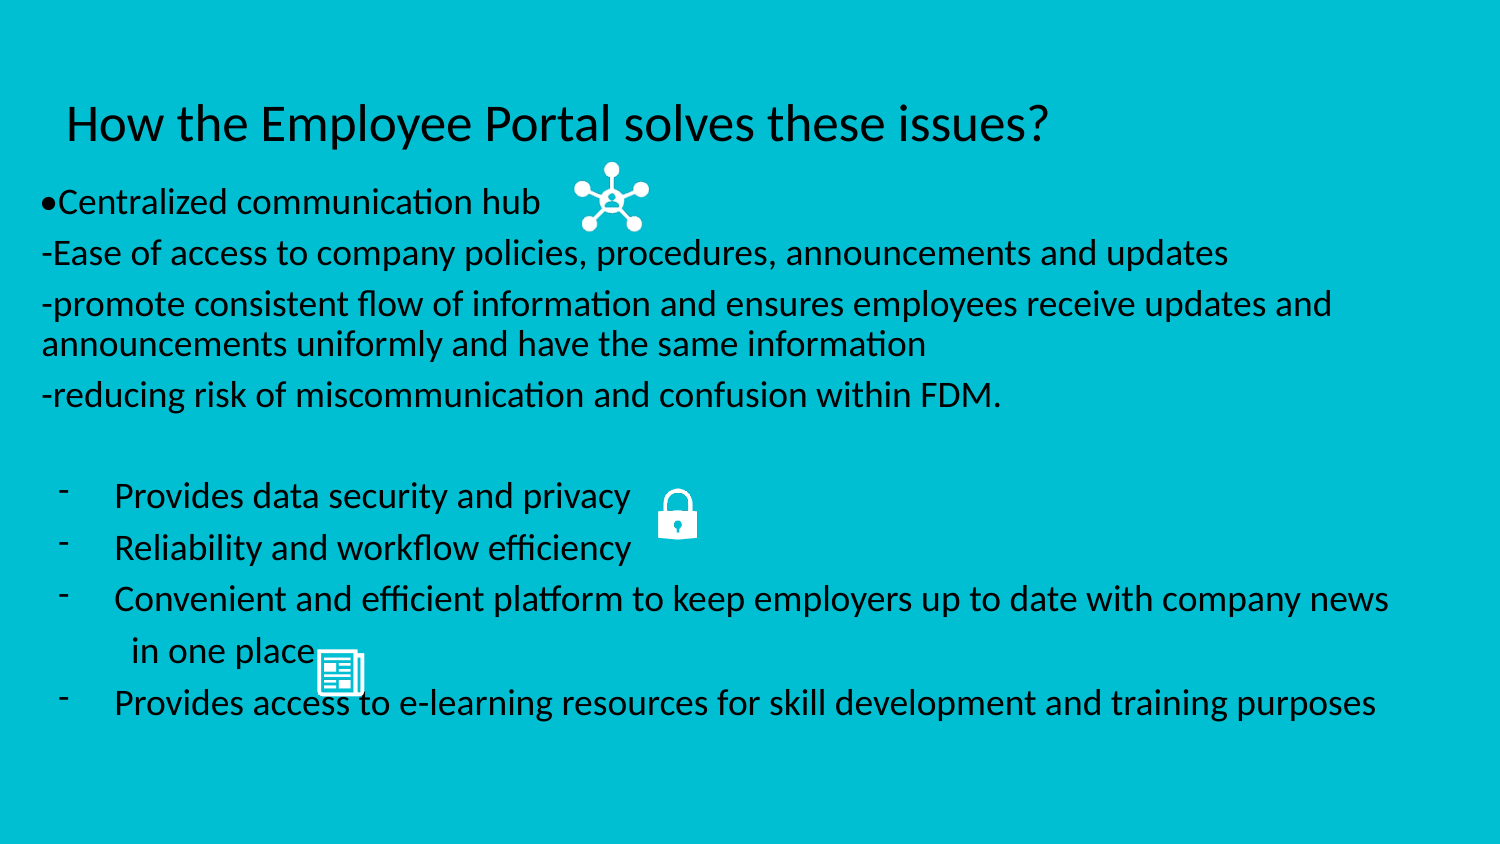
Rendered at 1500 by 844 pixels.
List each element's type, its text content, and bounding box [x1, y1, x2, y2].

list •Centralized communication hub -Ease of access to company policies, procedures, announcements and updates -promote consistent flow of information and ensures employees receive updates and announcements uniformly and have the same information -reducing risk of miscommunication and confusion within FDM. Provides data security and privacy Reliability and workflow efficiency Convenient and efficient platform to keep employers up to date with company news in one place Provides access to e-learning resources for skill development and training purposes [24, 166, 1423, 820]
title How the Employee Portal solves these issues? [51, 72, 1449, 167]
picture [307, 639, 374, 706]
picture [564, 150, 660, 245]
picture [644, 480, 711, 547]
